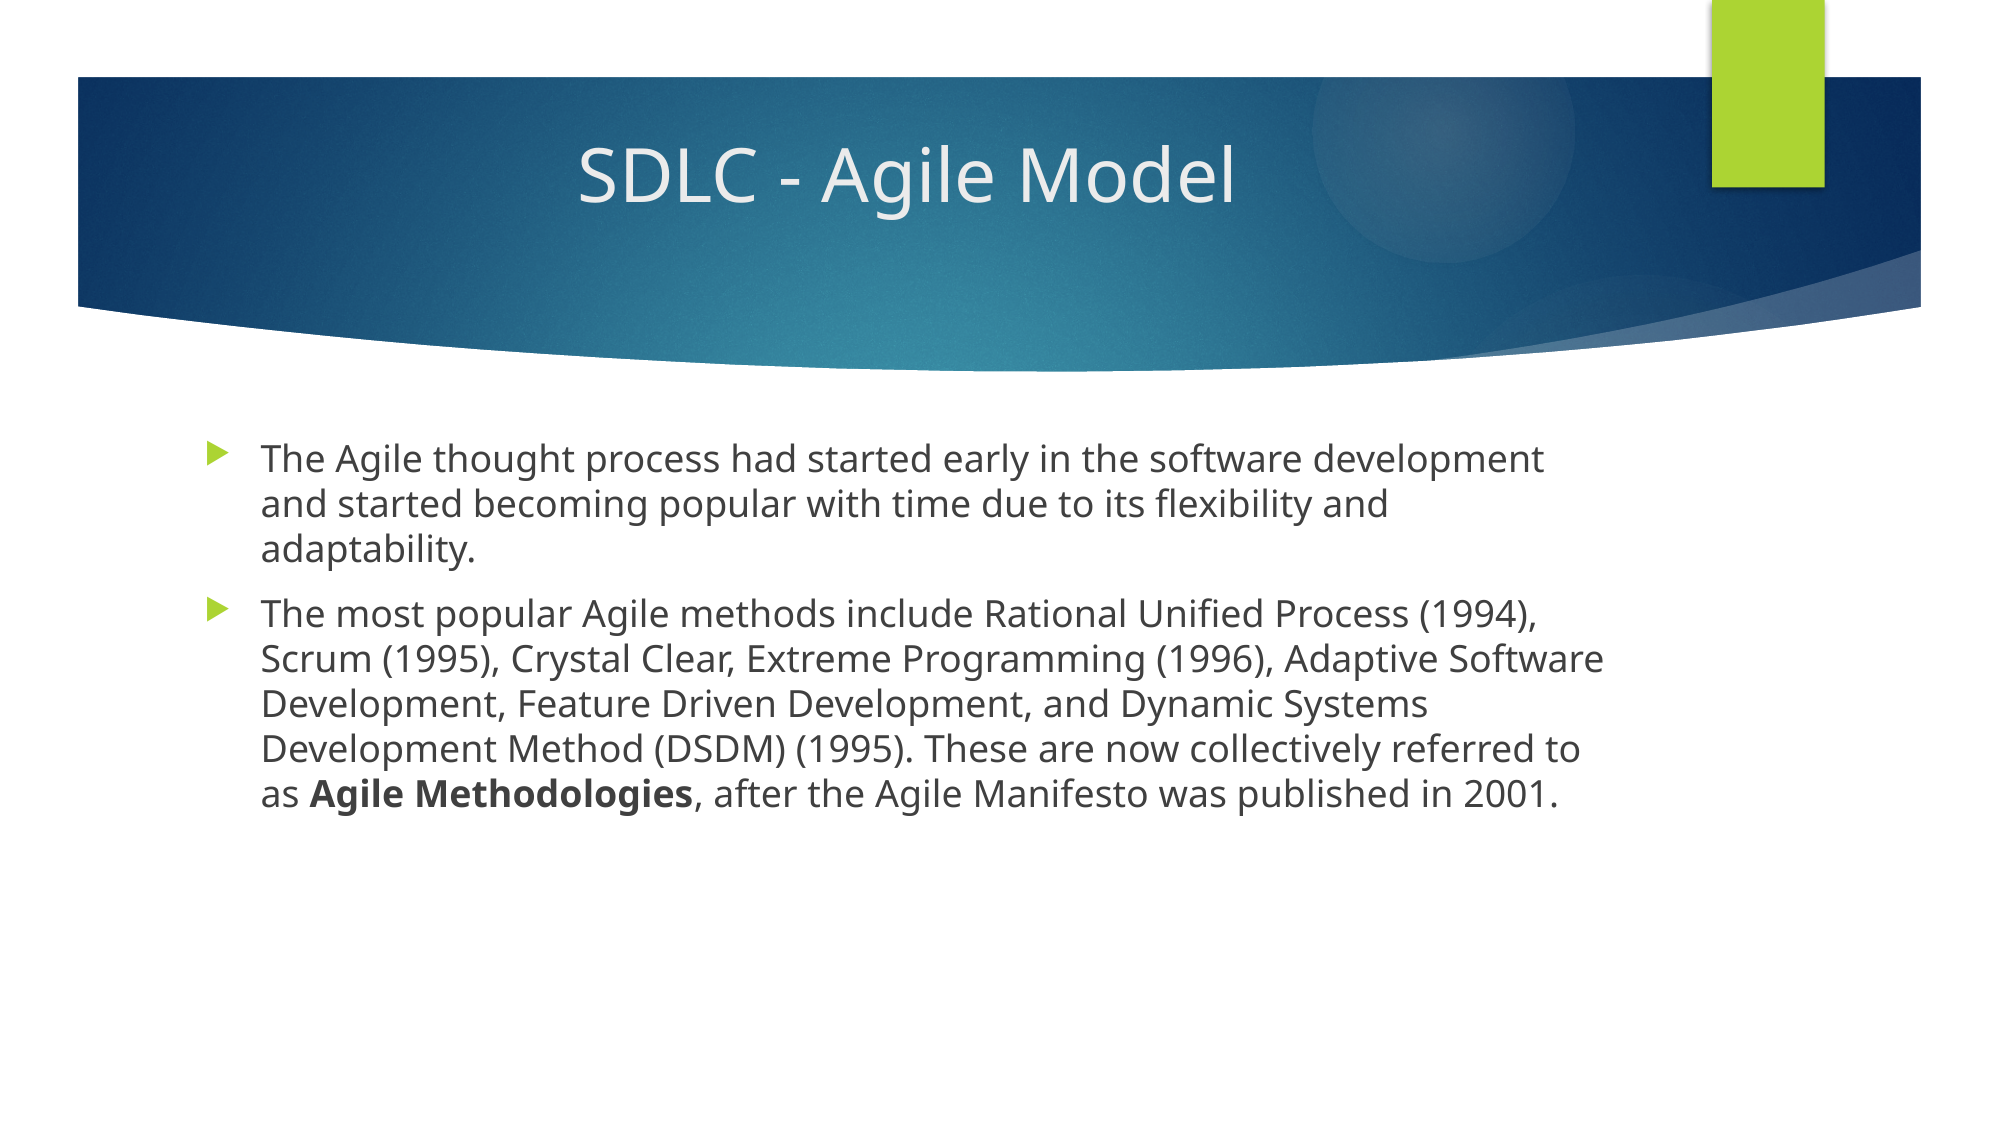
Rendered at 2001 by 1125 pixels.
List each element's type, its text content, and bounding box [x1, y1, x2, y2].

list The Agile thought process had started early in the software development and started becoming popular with time due to its flexibility and adaptability. The most popular Agile methods include Rational Unified Process (1994), Scrum (1995), Crystal Clear, Extreme Programming (1996), Adaptive Software Development, Feature Driven Development, and Dynamic Systems Development Method (DSDM) (1995). These are now collectively referred to as Agile Methodologies, after the Agile Manifesto was published in 2001. [189, 427, 1627, 988]
title SDLC - Agile Model [189, 159, 1627, 276]
